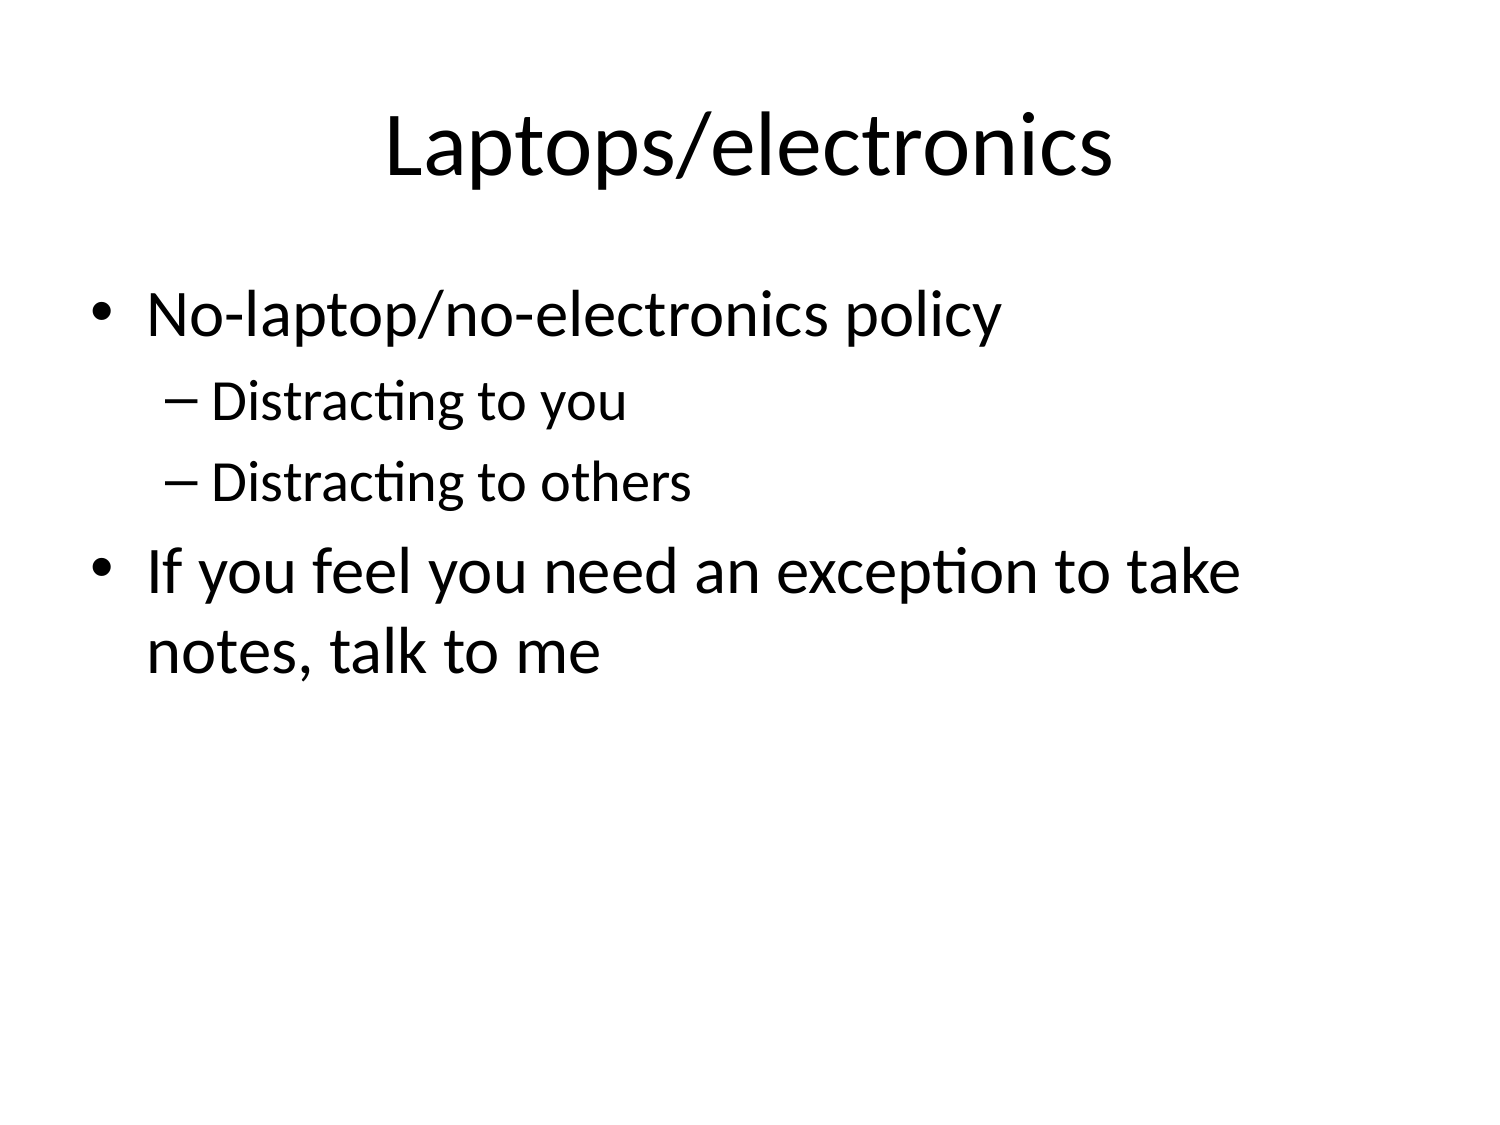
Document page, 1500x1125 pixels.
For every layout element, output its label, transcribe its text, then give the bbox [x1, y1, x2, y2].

list No-laptop/no-electronics policy Distracting to you Distracting to others If you feel you need an exception to take notes, talk to me [75, 262, 1425, 1005]
title Laptops/electronics [75, 45, 1425, 233]
